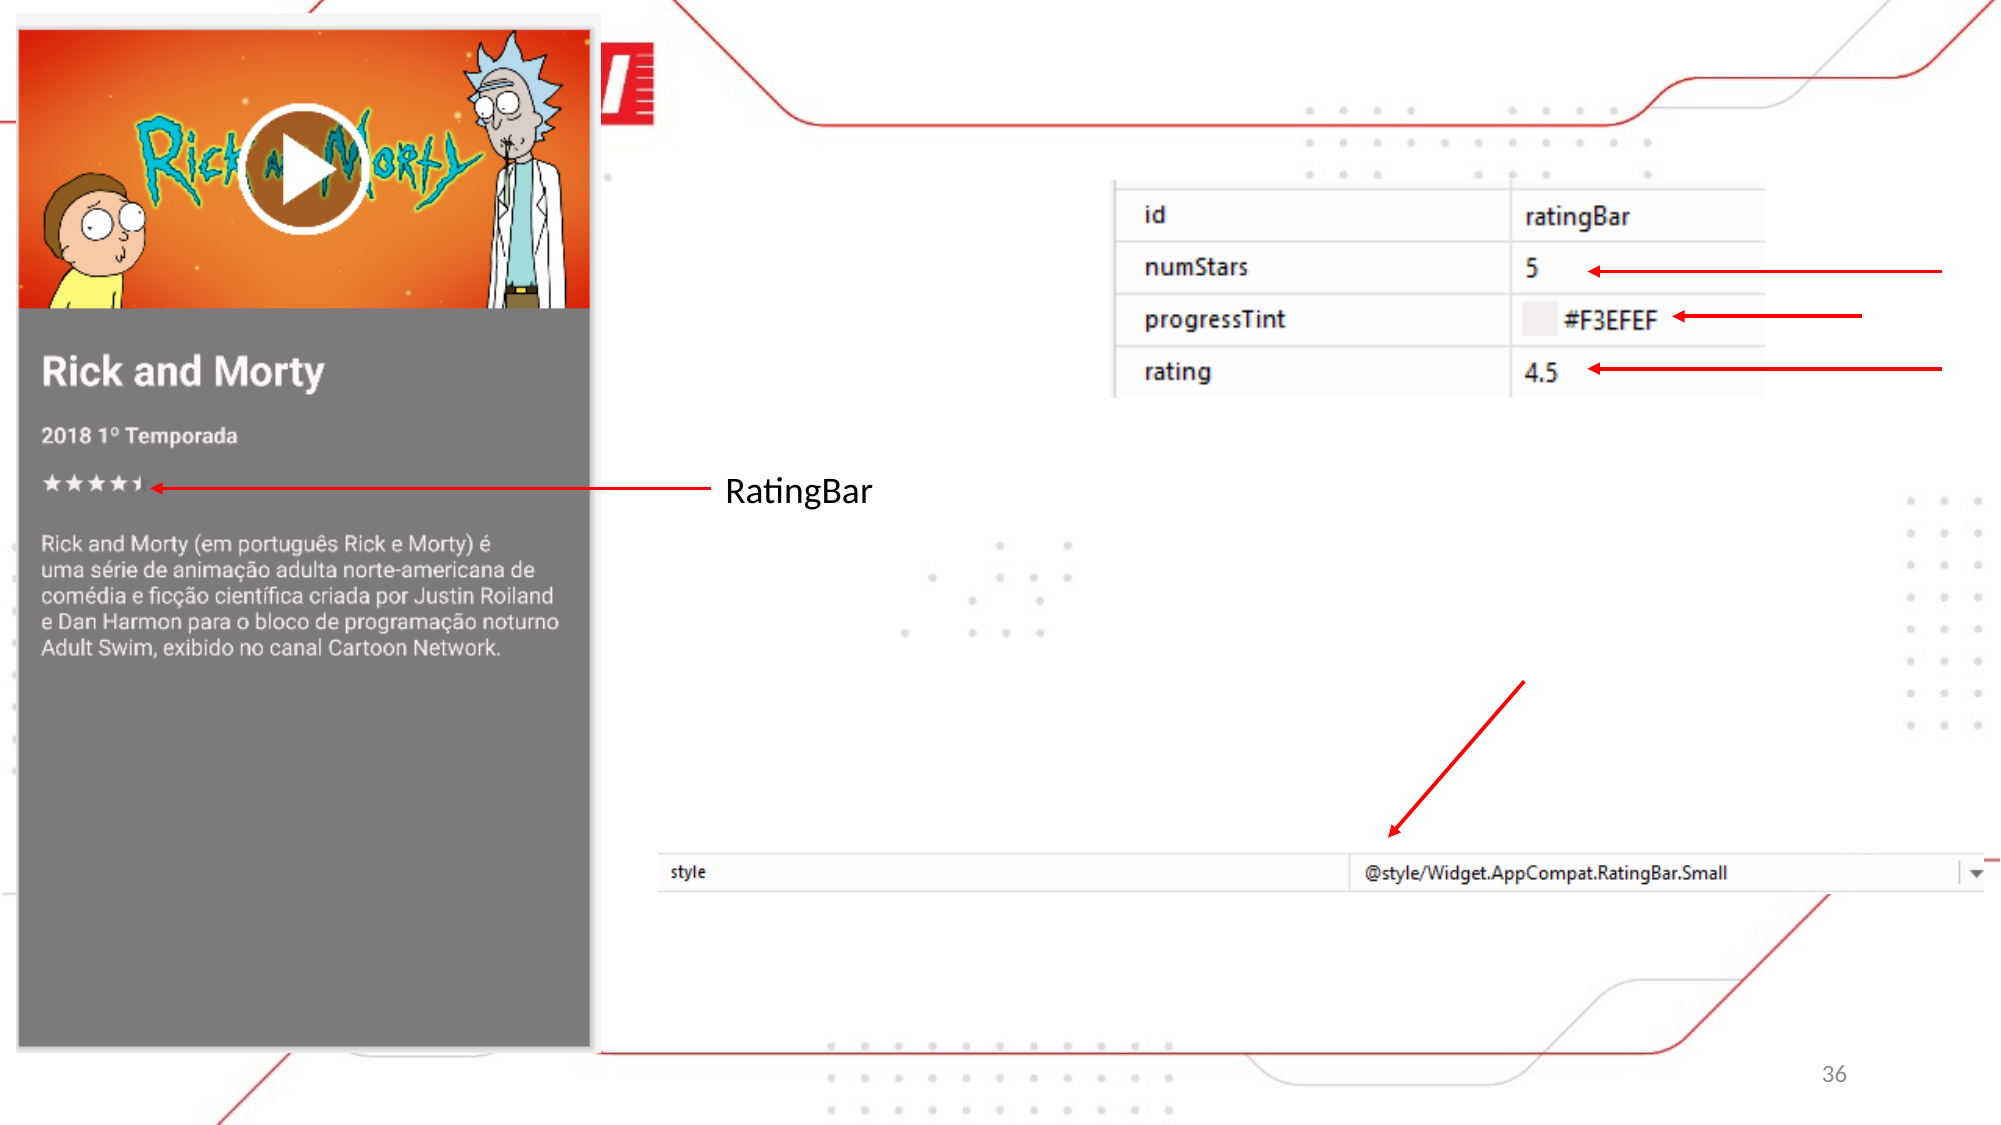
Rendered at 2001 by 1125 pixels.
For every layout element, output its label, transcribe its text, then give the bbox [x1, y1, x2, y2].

text_box RatingBar [710, 458, 1015, 518]
picture [0, 0, 2001, 1125]
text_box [1388, 681, 1525, 838]
slide_number 36 [1412, 1042, 1863, 1103]
